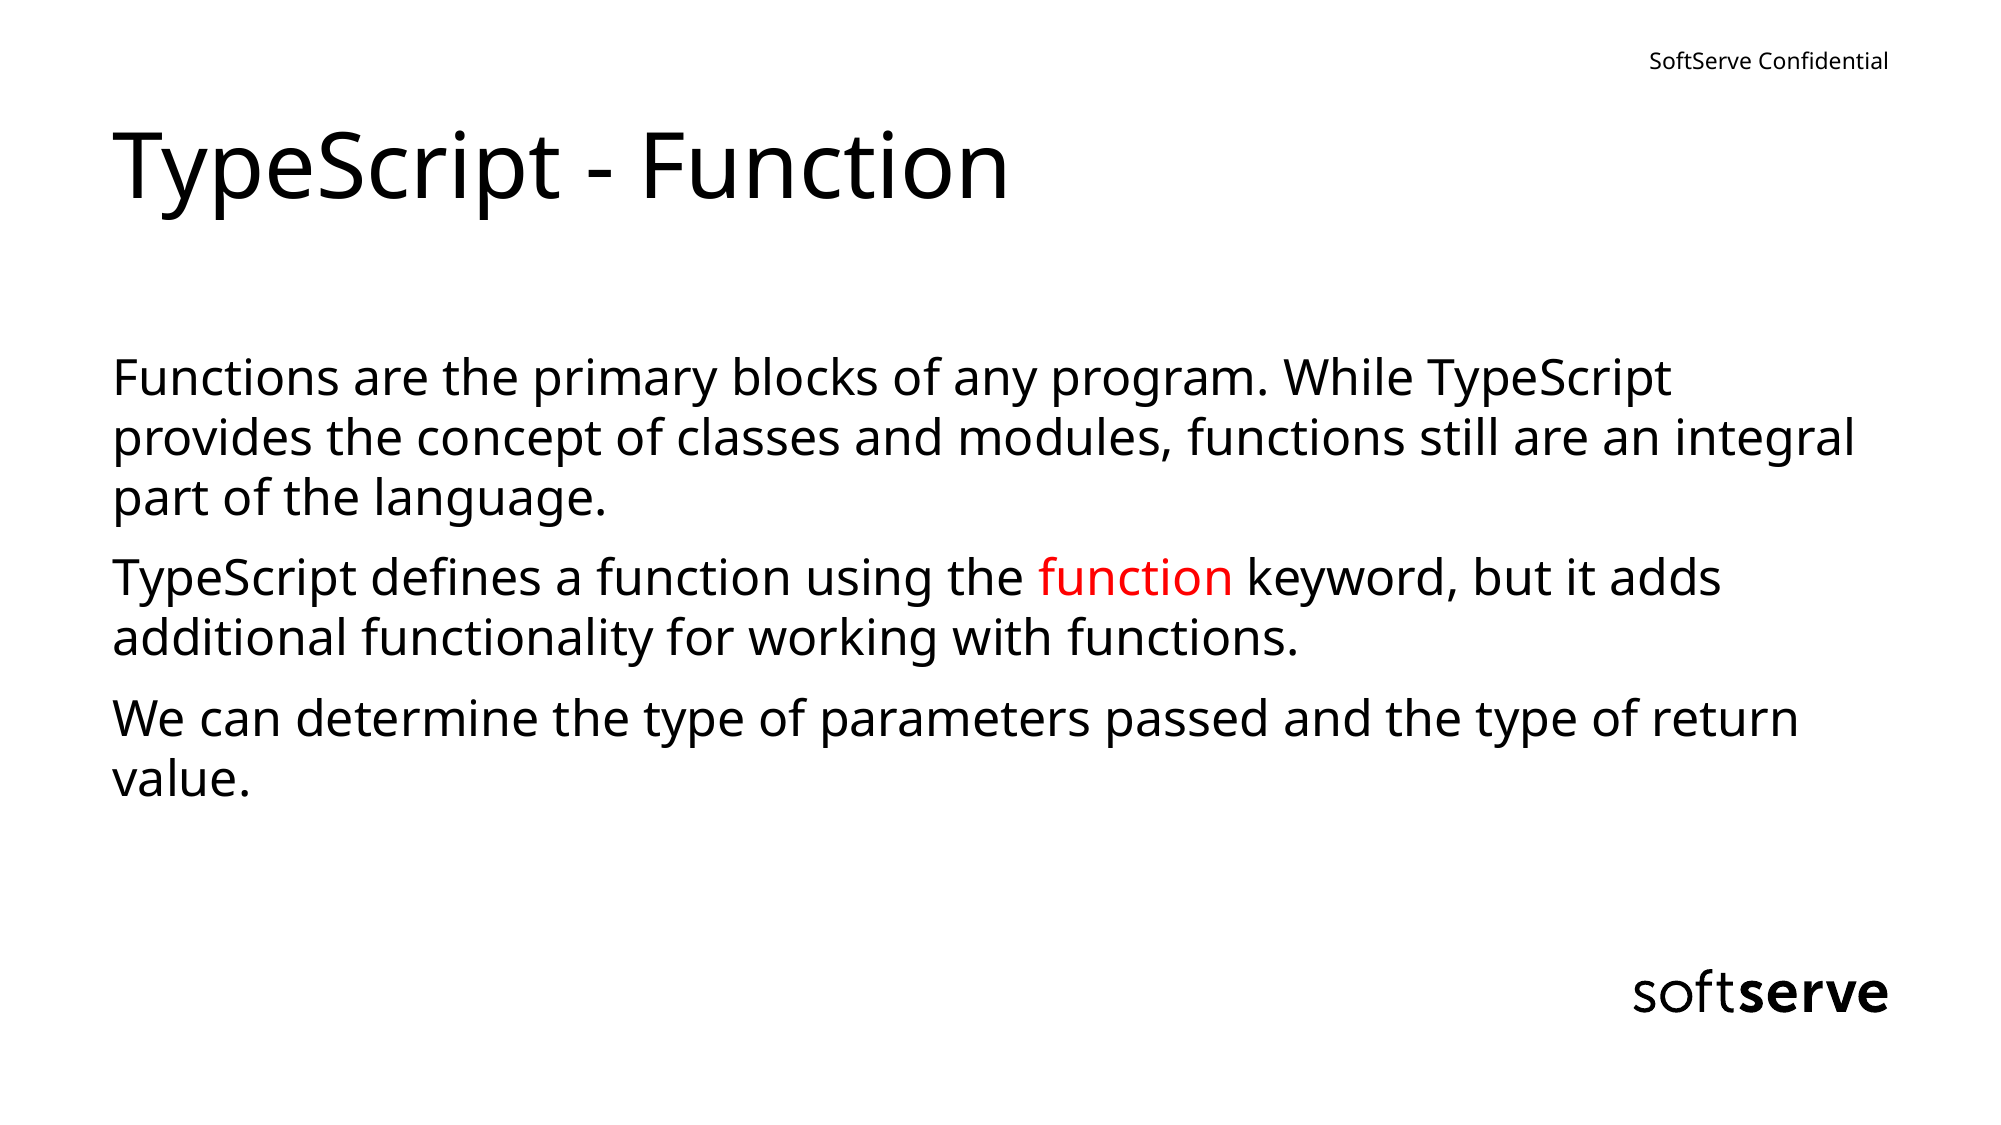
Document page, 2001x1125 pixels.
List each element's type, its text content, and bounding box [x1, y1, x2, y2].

title TypeScript - Function [112, 112, 1888, 225]
list Functions are the primary blocks of any program. While TypeScript provides the concept of classes and modules, functions still are an integral part of the language. TypeScript defines a function using the function keyword, but it adds additional functionality for working with functions. We can determine the type of parameters passed and the type of return value. [112, 337, 1888, 900]
